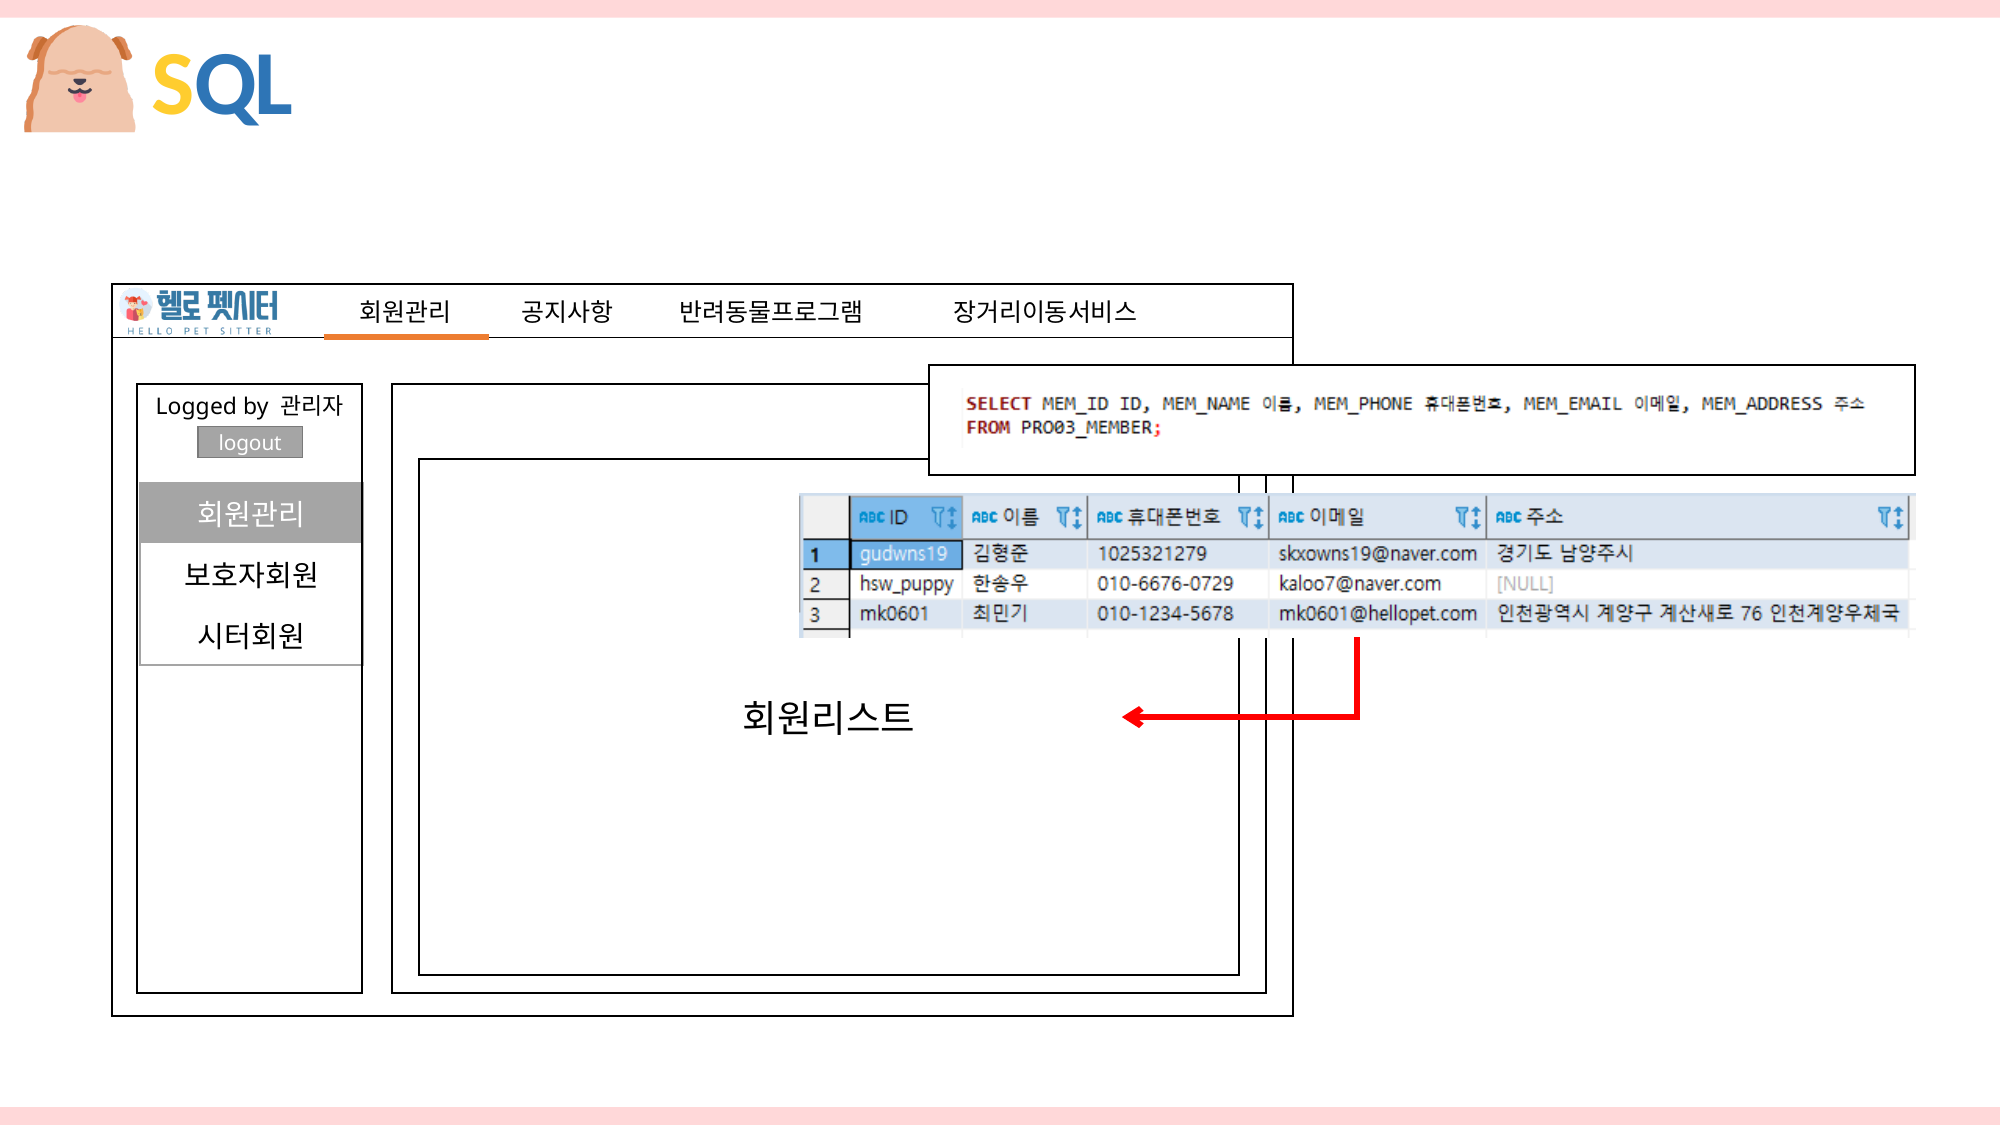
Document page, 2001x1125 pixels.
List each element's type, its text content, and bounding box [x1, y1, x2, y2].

text_box [0, 0, 2000, 19]
text_box [0, 1106, 2000, 1125]
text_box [1199, 559, 1280, 795]
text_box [929, 365, 1916, 475]
picture [799, 493, 1916, 638]
text_box [111, 283, 1294, 1017]
text_box 회원관리 [345, 289, 467, 334]
text_box 반려동물프로그램 [664, 289, 899, 335]
text_box [391, 383, 1267, 994]
text_box [136, 383, 363, 994]
picture [111, 284, 286, 338]
picture [20, 19, 139, 138]
text_box 회원리스트 [418, 458, 1240, 976]
text_box 장거리이동서비스 [938, 289, 1152, 335]
text_box SQL [137, 15, 307, 140]
text_box 공지사항 [507, 289, 629, 335]
